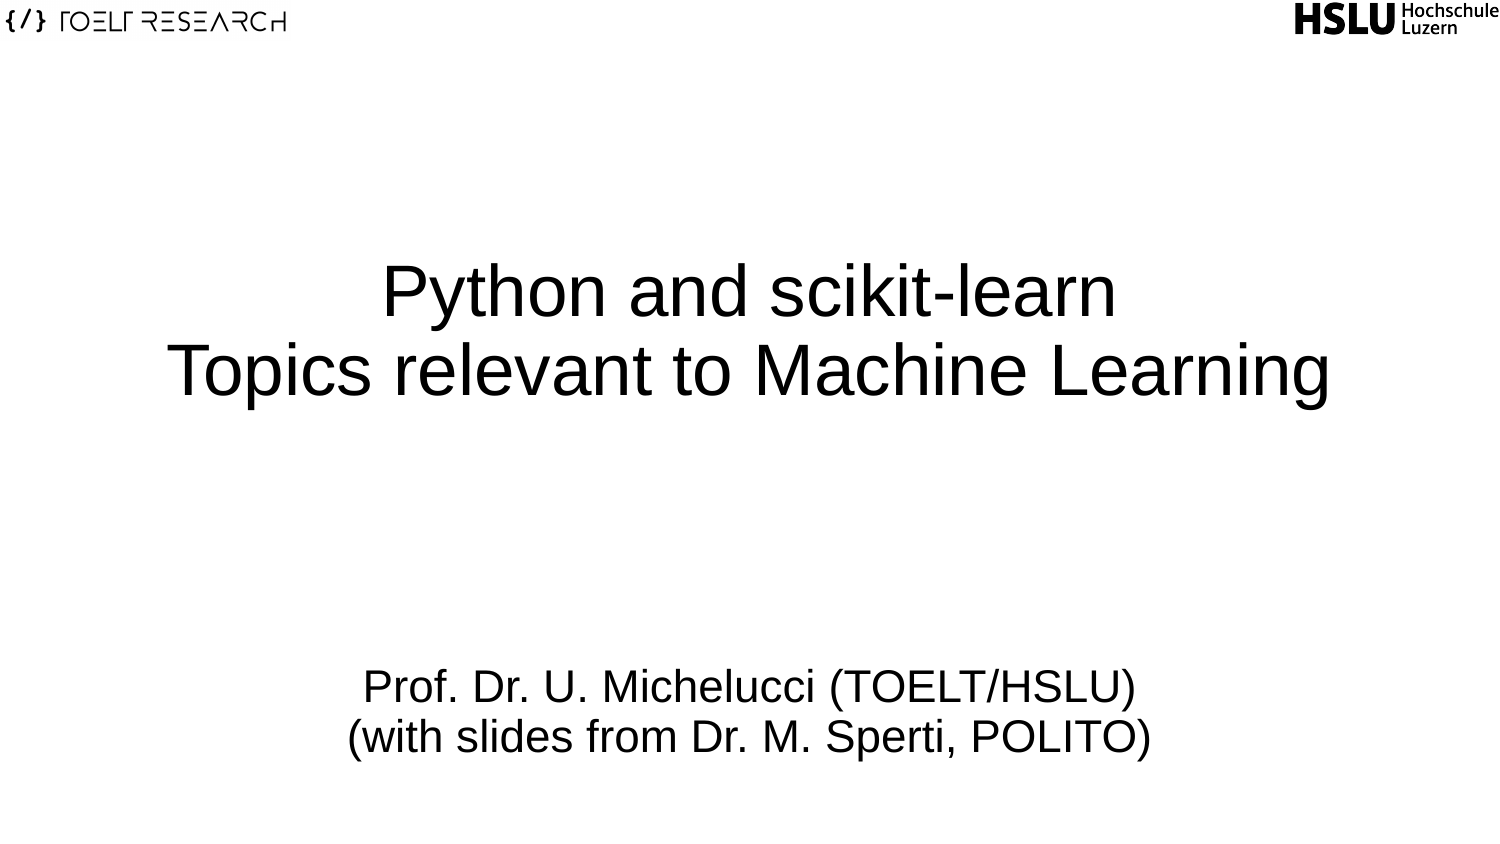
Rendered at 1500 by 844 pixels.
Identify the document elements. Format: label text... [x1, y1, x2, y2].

text_box Prof. Dr. U. Michelucci (TOELT/HSLU) (with slides from Dr. M. Sperti, POLITO) [119, 648, 1381, 809]
picture [0, 0, 291, 41]
picture [1295, 2, 1499, 35]
text_box Python and scikit-learn Topics relevant to Machine Learning [119, 238, 1381, 562]
